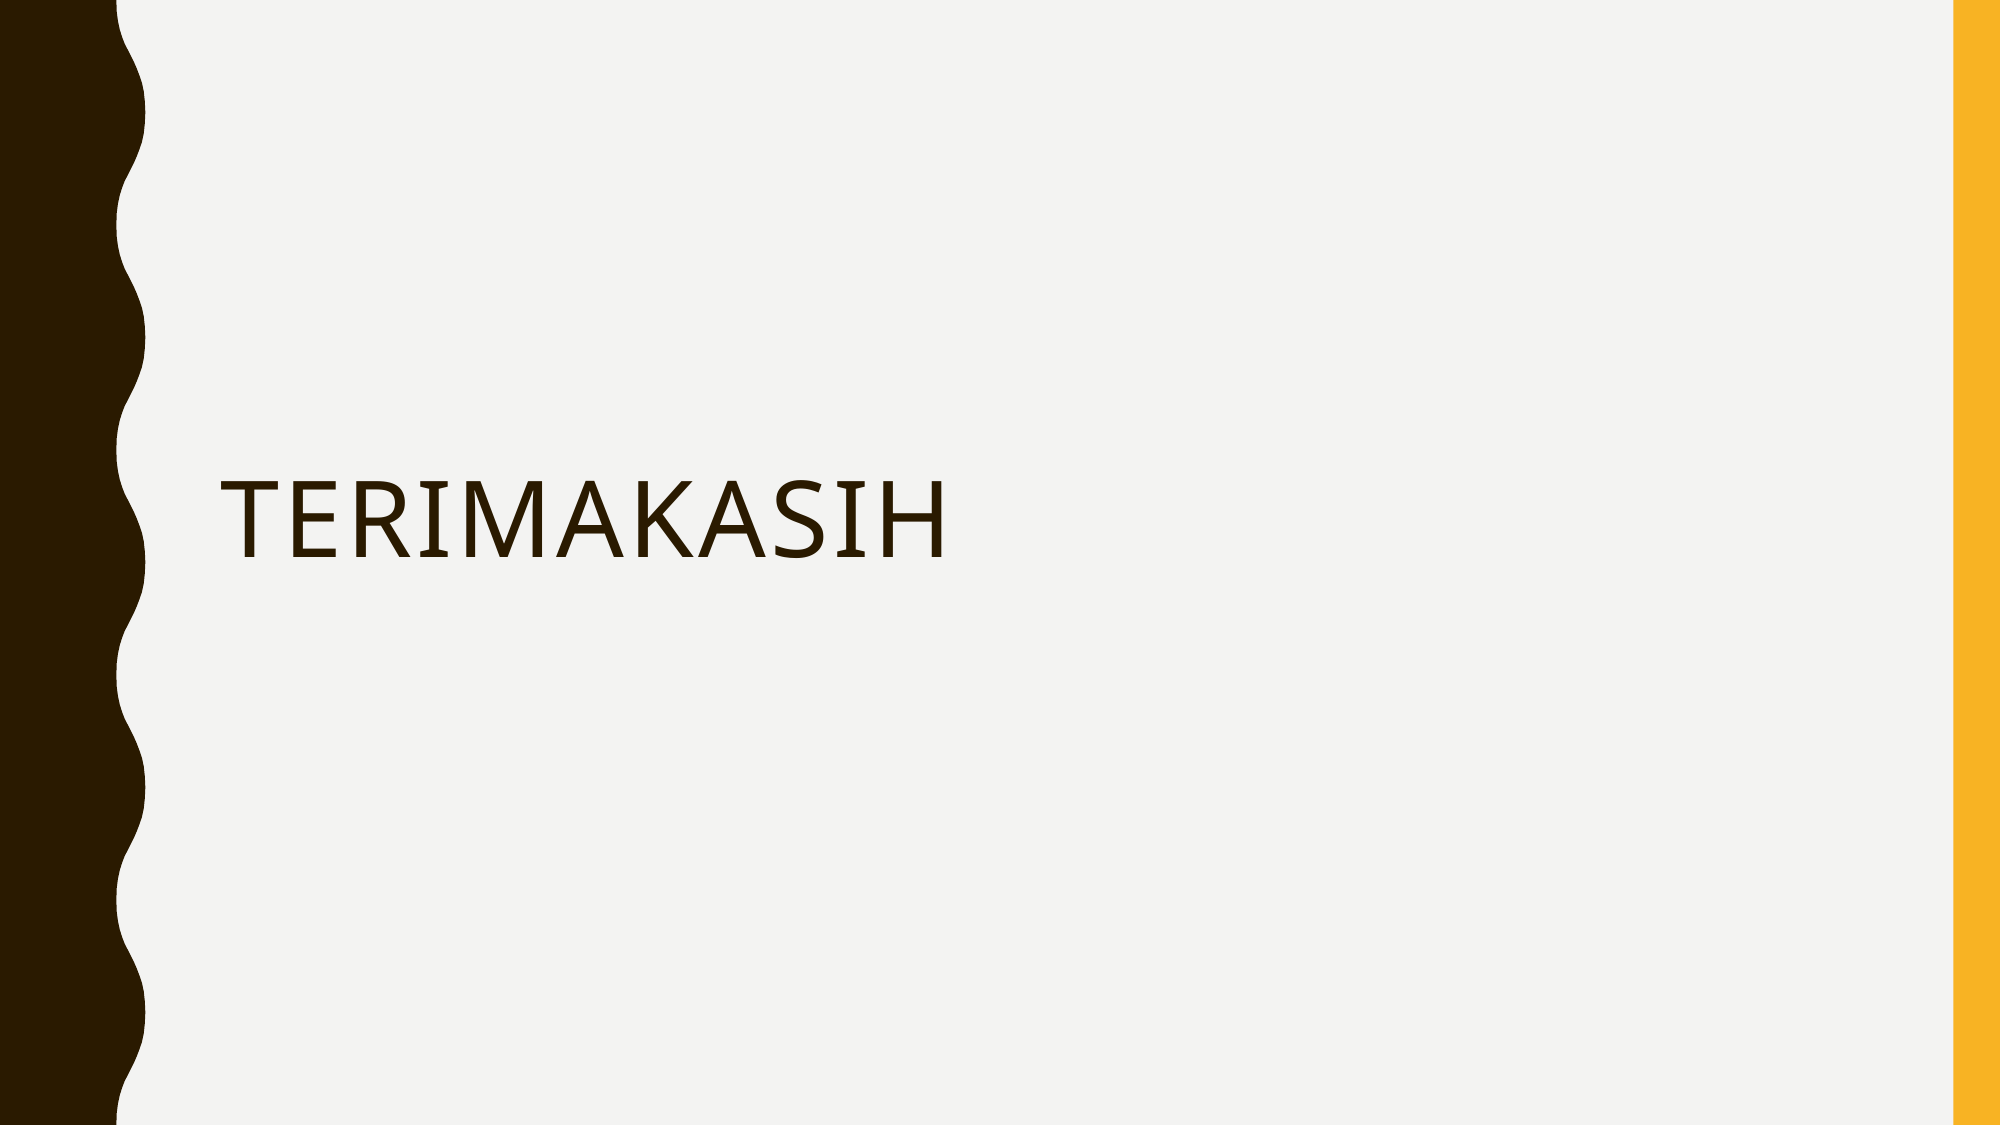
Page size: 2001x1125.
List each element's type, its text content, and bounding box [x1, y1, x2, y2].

title terimakasih [205, 458, 1875, 979]
